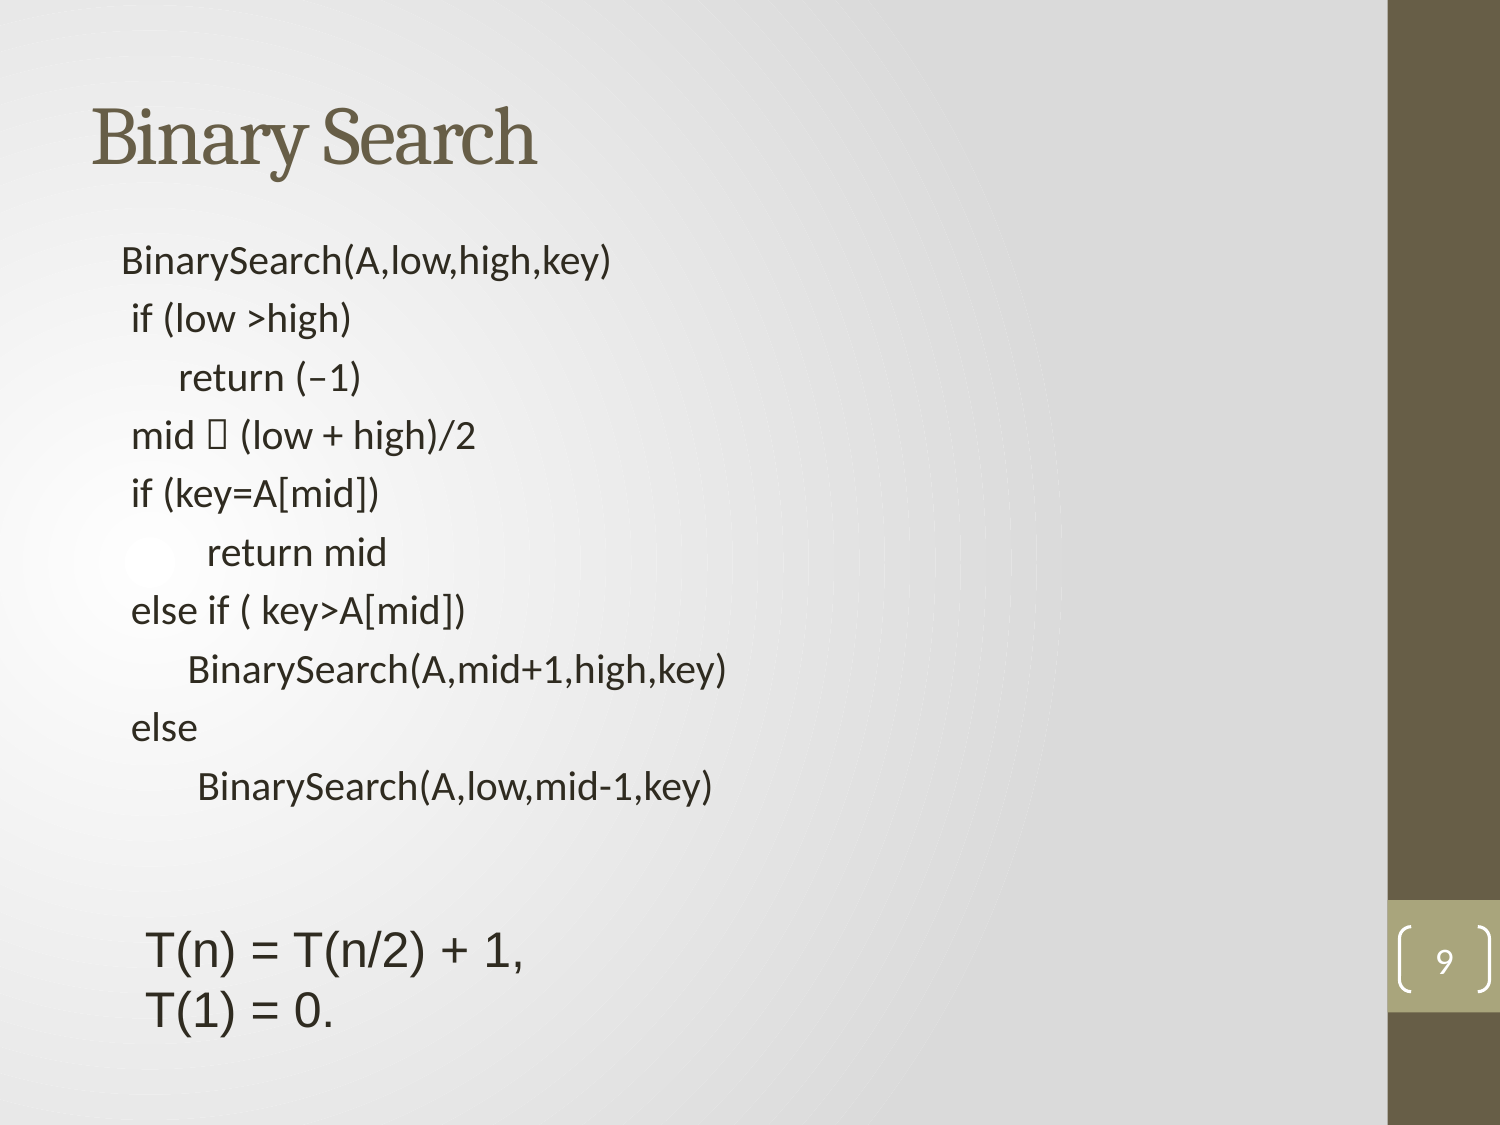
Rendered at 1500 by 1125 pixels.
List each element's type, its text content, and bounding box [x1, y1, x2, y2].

title Binary Search [75, 37, 1325, 225]
slide_number 9 [1397, 925, 1492, 994]
text_box T(n) = T(n/2) + 1, T(1) = 0. [130, 909, 541, 1045]
list BinarySearch(A,low,high,key) if (low >high) return (–1) mid  (low + high)/2 if (key=A[mid]) return mid else if ( key>A[mid]) BinarySearch(A,mid+1,high,key) else BinarySearch(A,low,mid-1,key) [87, 224, 763, 1063]
